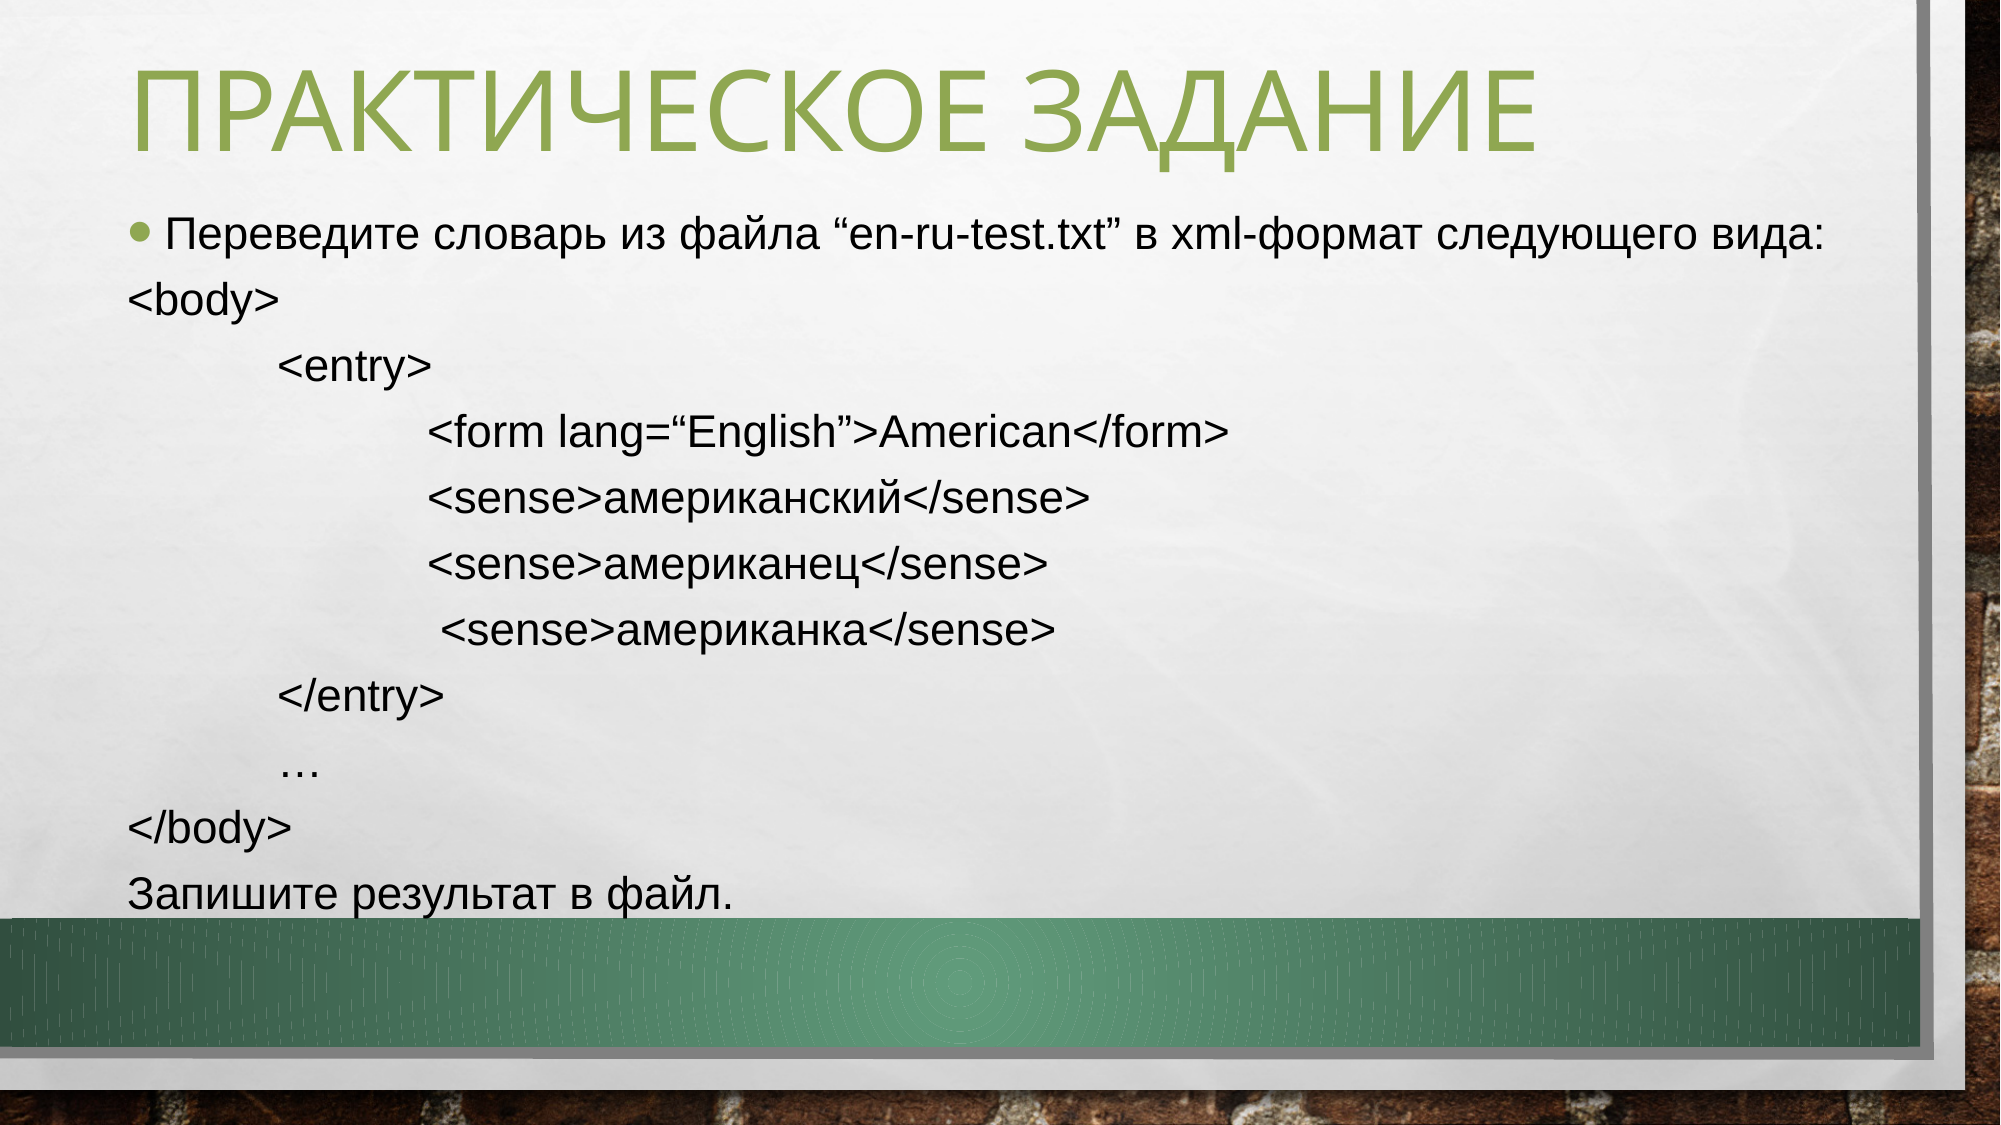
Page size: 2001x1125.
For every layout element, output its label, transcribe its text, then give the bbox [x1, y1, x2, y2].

picture [0, 0, 2000, 1125]
list Переведите словарь из файла “en-ru-test.txt” в xml-формат следующего вида: <body> <entry> <form lang=“English”>American</form> <sense>американский</sense> <sense>американец</sense> <sense>американка</sense> </entry> … </body> Запишите результат в файл. [112, 237, 1878, 875]
title Практическое задание [112, 24, 1818, 205]
